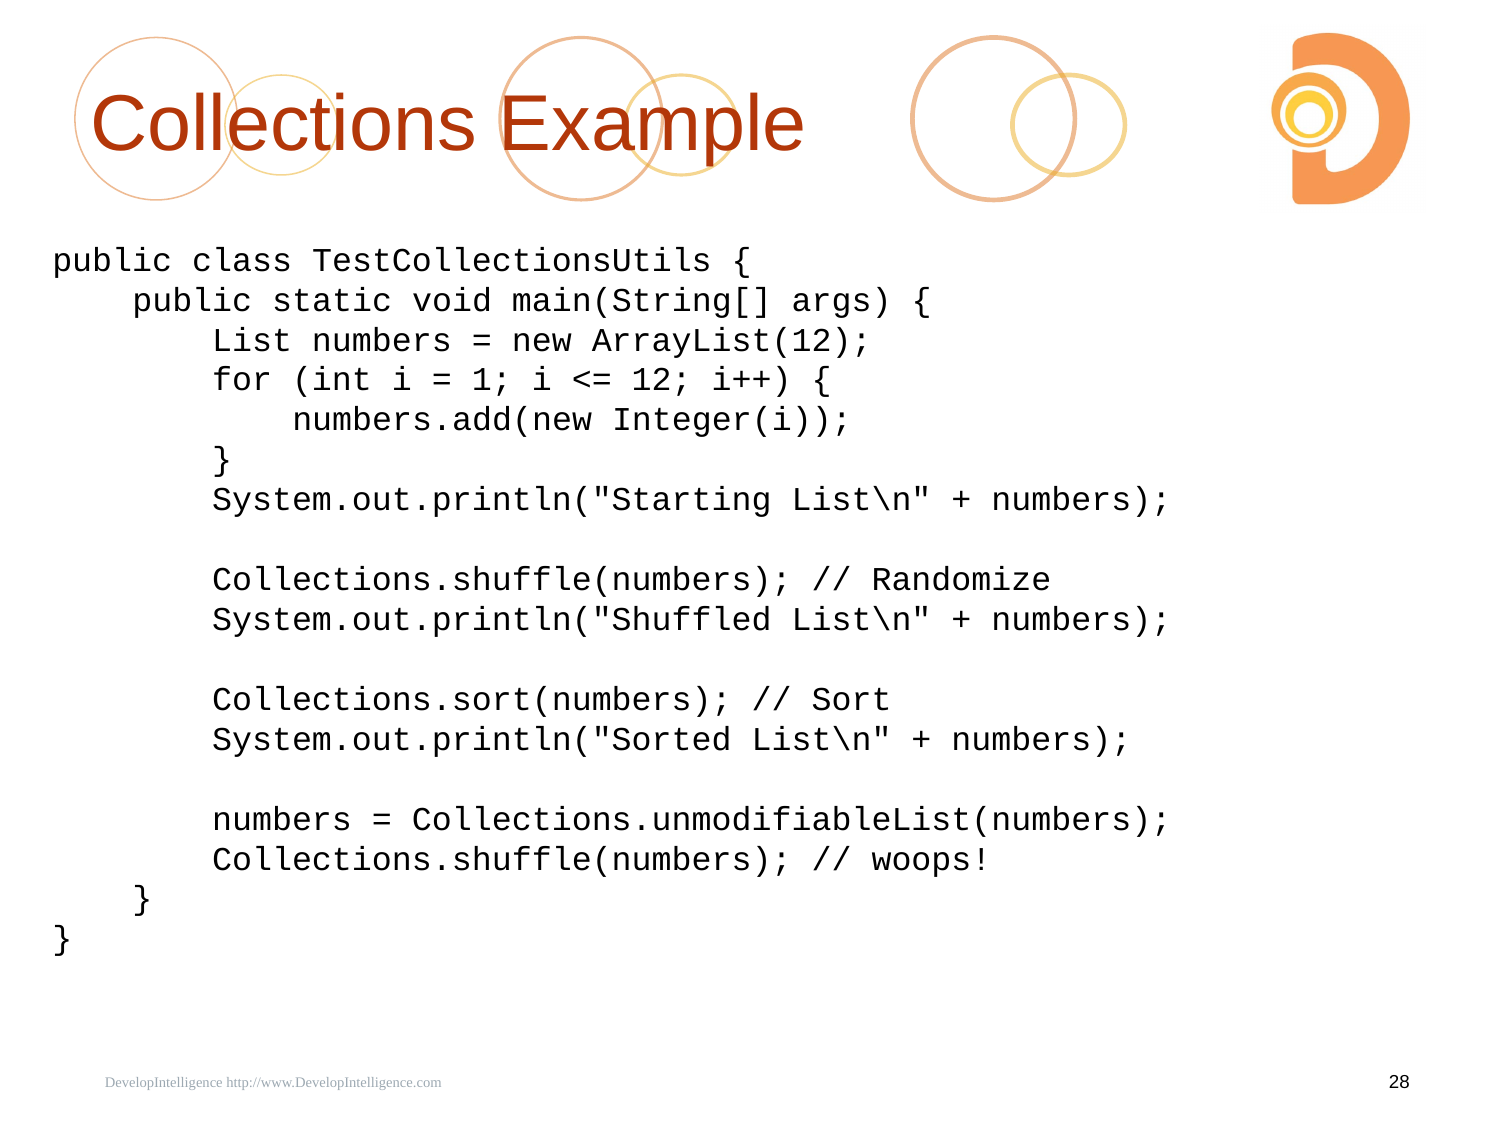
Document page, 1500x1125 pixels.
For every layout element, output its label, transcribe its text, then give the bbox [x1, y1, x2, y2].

footer  DevelopIntelligence http://www.DevelopIntelligence.com [74, 1062, 551, 1101]
title Collections Example [74, 63, 1426, 174]
text_box public class TestCollectionsUtils { public static void main(String[] args) { List numbers = new ArrayList(12); for (int i = 1; i <= 12; i++) { numbers.add(new Integer(i)); } System.out.println("Starting List\n" + numbers); Collections.shuffle(numbers); // Randomize System.out.println("Shuffled List\n" + numbers); Collections.sort(numbers); // Sort System.out.println("Sorted List\n" + numbers); numbers = Collections.unmodifiableList(numbers); Collections.shuffle(numbers); // woops! } } [37, 230, 1463, 1004]
slide_number 28 [1074, 1062, 1426, 1101]
